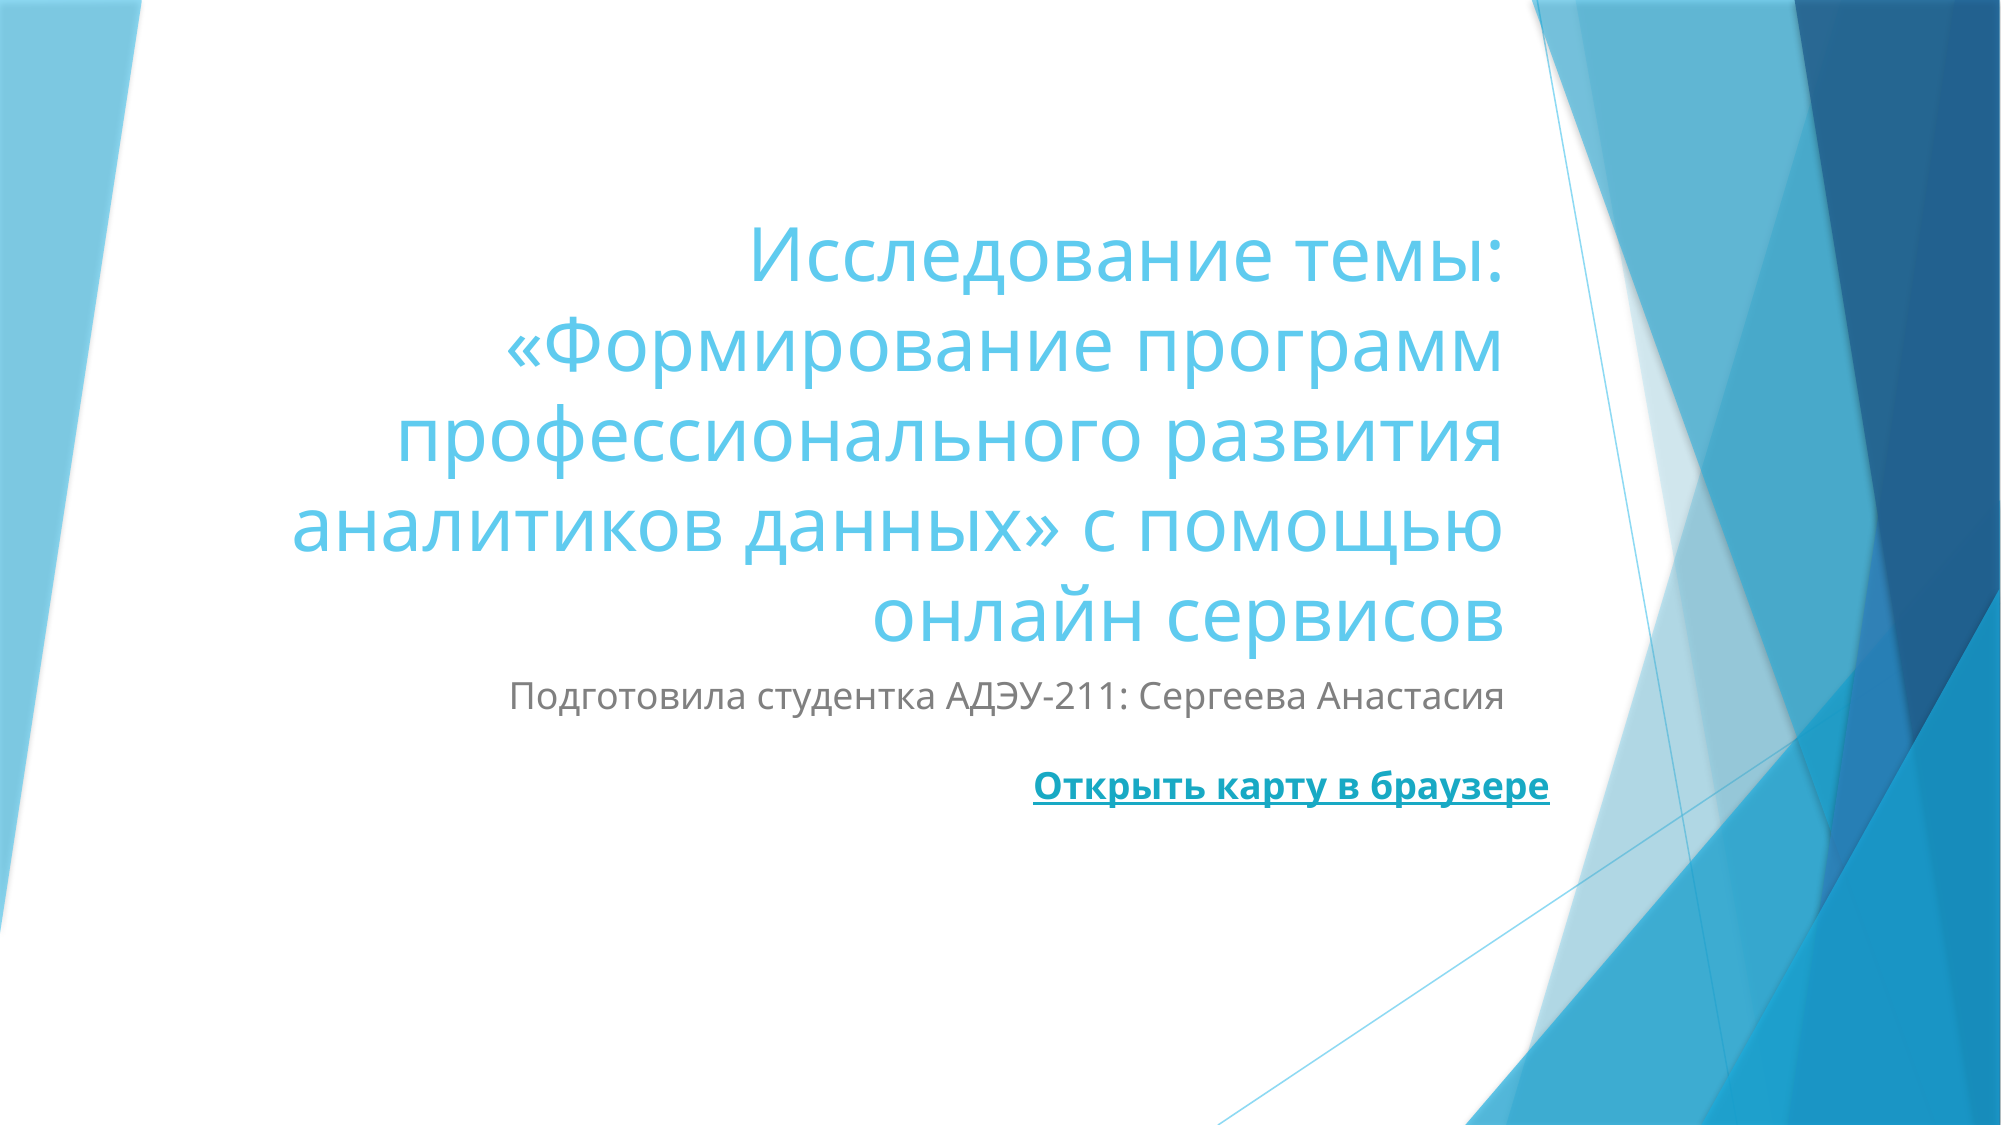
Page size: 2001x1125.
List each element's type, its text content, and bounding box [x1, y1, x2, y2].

title Исследование темы: «Формирование программ профессионального развития аналитиков данных» с помощью онлайн сервисов [247, 394, 1522, 664]
text_box Открыть карту в браузере [1018, 754, 1566, 821]
subtitle Подготовила студентка АДЭУ-211: Сергеева Анастасия [247, 664, 1522, 845]
